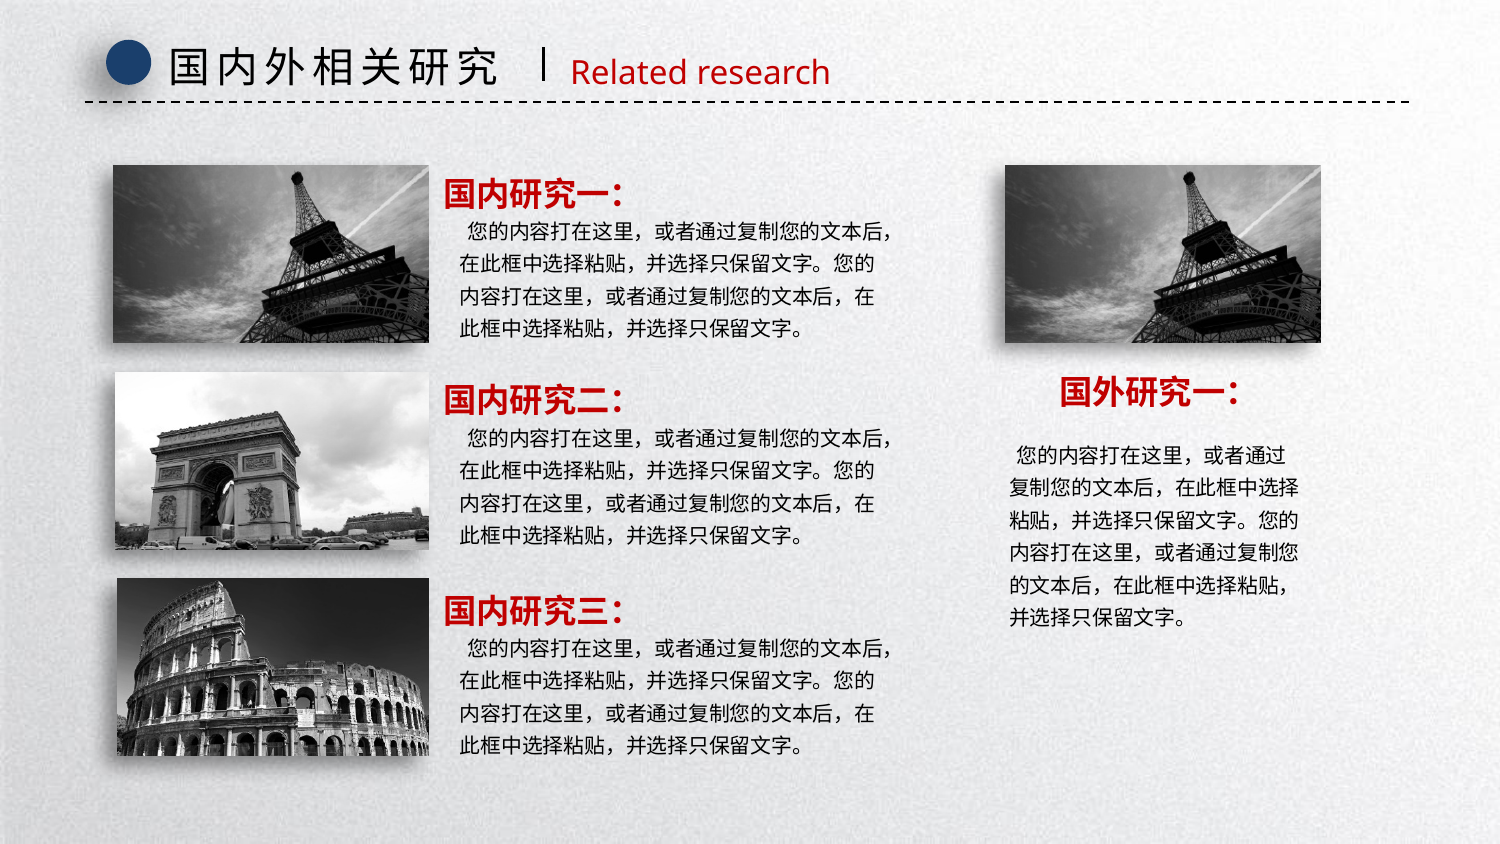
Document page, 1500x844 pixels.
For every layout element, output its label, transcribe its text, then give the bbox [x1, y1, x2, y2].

picture [0, 0, 1500, 844]
text_box 国内研究三： [432, 582, 705, 637]
text_box [104, 37, 153, 87]
text_box 您的内容打在这里，或者通过复制您的文本后，在此框中选择粘贴，并选择只保留文字。您的内容打在这里，或者通过复制您的文本后，在此框中选择粘贴，并选择只保留文字。 [994, 427, 1321, 637]
text_box 国外研究一： [1044, 363, 1321, 419]
text_box 您的内容打在这里，或者通过复制您的文本后，在此框中选择粘贴，并选择只保留文字。您的内容打在这里，或者通过复制您的文本后，在此框中选择粘贴，并选择只保留文字。 [445, 410, 910, 555]
text_box 国内研究一： [430, 165, 705, 221]
text_box 国内外相关研究 [153, 33, 514, 99]
text_box 国内研究二： [429, 372, 705, 427]
text_box 您的内容打在这里，或者通过复制您的文本后，在此框中选择粘贴，并选择只保留文字。您的内容打在这里，或者通过复制您的文本后，在此框中选择粘贴，并选择只保留文字。 [445, 620, 910, 766]
text_box 您的内容打在这里，或者通过复制您的文本后，在此框中选择粘贴，并选择只保留文字。您的内容打在这里，或者通过复制您的文本后，在此框中选择粘贴，并选择只保留文字。 [445, 203, 910, 349]
text_box Related research [555, 43, 847, 99]
